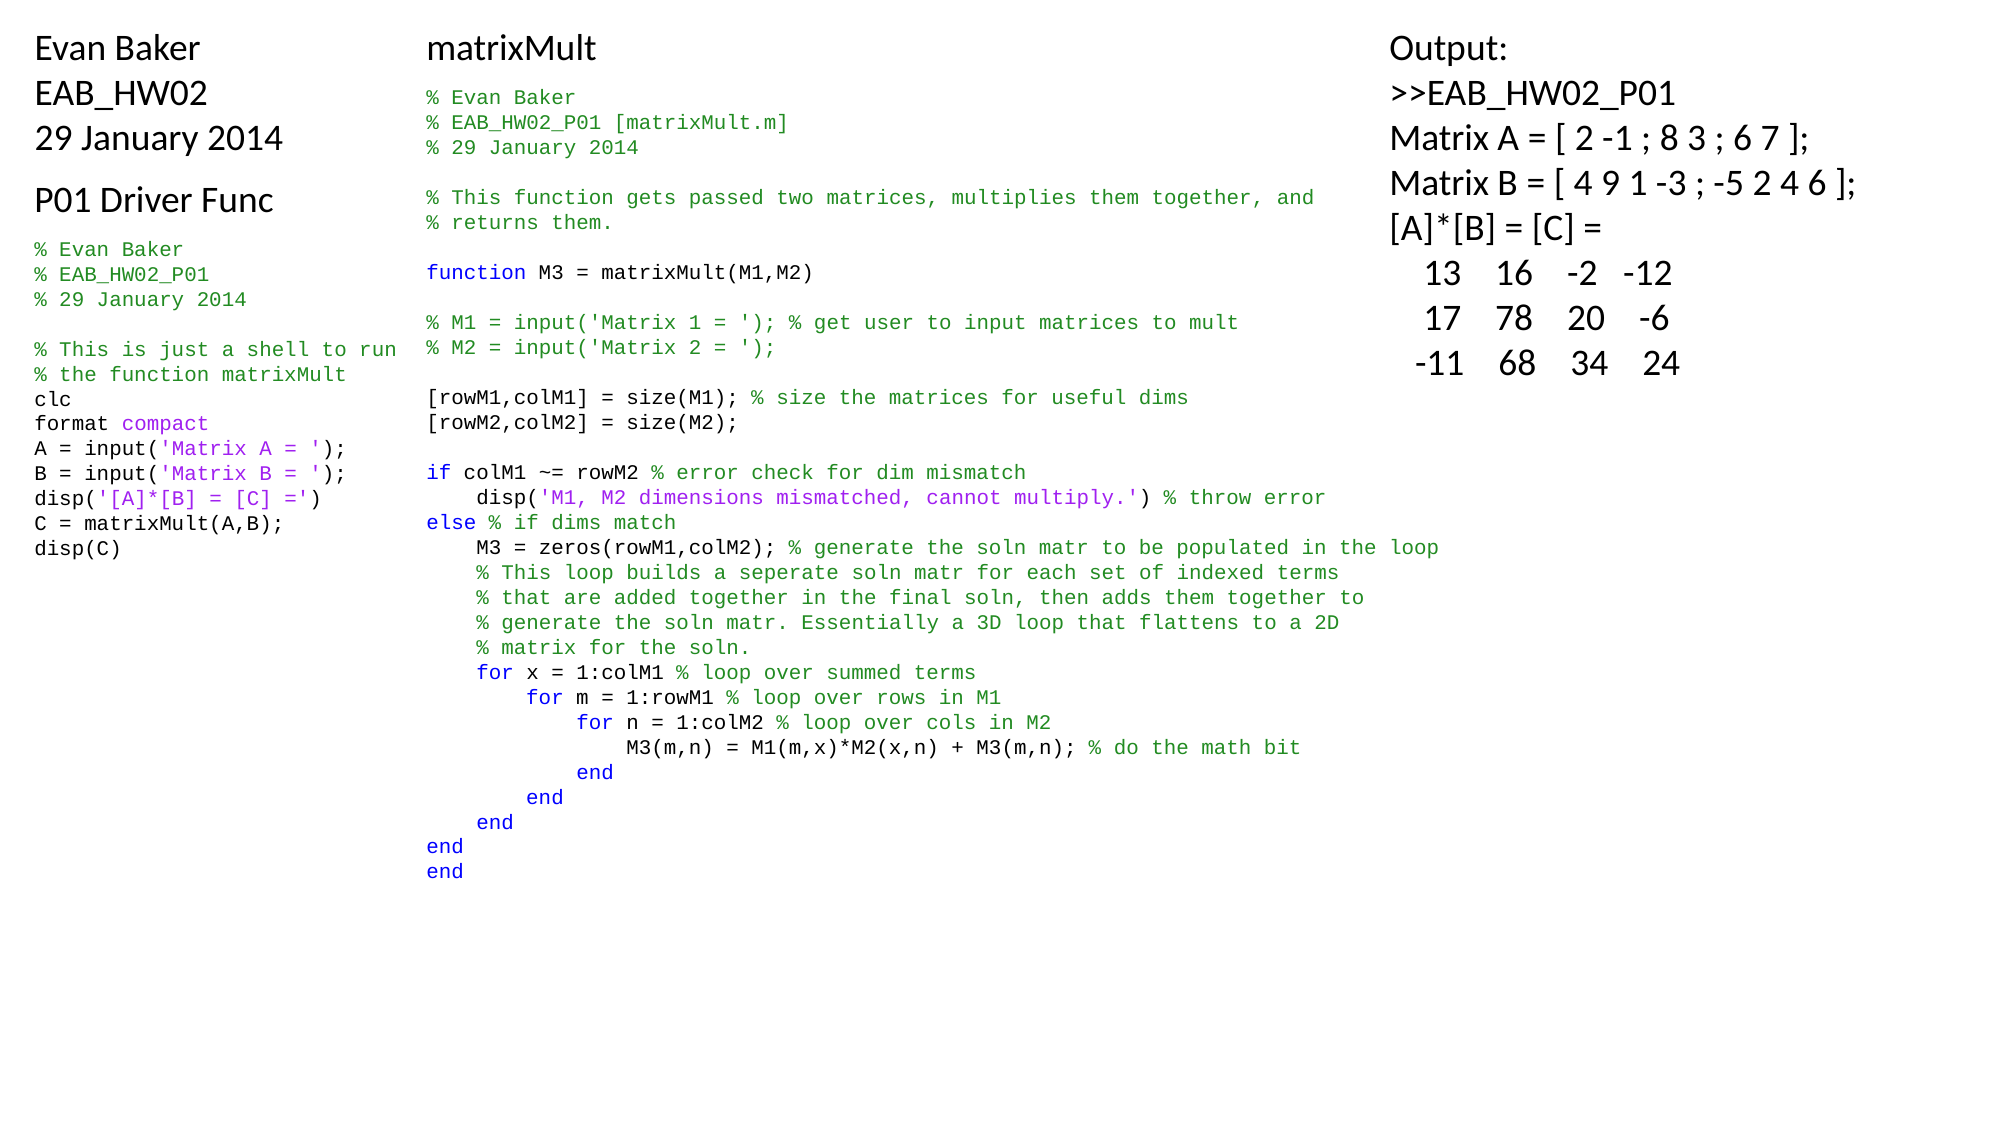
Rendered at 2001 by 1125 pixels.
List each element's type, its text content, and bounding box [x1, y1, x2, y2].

text_box Evan Baker EAB_HW02 29 January 2014 [19, 15, 411, 166]
text_box P01 Driver Func [19, 167, 411, 227]
text_box % Evan Baker % EAB_HW02_P01 [matrixMult.m] % 29 January 2014 % This function gets passed two matrices, multiplies them together, and % returns them. function M3 = matrixMult(M1,M2) % M1 = input('Matrix 1 = '); % get user to input matrices to mult % M2 = input('Matrix 2 = '); [rowM1,colM1] = size(M1); % size the matrices for useful dims [rowM2,colM2] = size(M2); if colM1 ~= rowM2 % error check for dim mismatch disp('M1, M2 dimensions mismatched, cannot multiply.') % throw error else % if dims match M3 = zeros(rowM1,colM2); % generate the soln matr to be populated in the loop % This loop builds a seperate soln matr for each set of indexed terms % that are added together in the final soln, then adds them together to % generate the soln matr. Essentially a 3D loop that flattens to a 2D % matrix for the soln. for x = 1:colM1 % loop over summed terms for m = 1:rowM1 % loop over rows in M1 for n = 1:colM2 % loop over cols in M2 M3(m,n) = M1(m,x)*M2(x,n) + M3(m,n); % do the math bit end end end end end [411, 76, 1475, 891]
text_box matrixMult [411, 15, 1073, 76]
text_box % Evan Baker % EAB_HW02_P01 % 29 January 2014 % This is just a shell to run % the function matrixMult clc format compact A = input('Matrix A = '); B = input('Matrix B = '); disp('[A]*[B] = [C] =') C = matrixMult(A,B); disp(C) [19, 227, 411, 568]
text_box Output: >>EAB_HW02_P01 Matrix A = [ 2 -1 ; 8 3 ; 6 7 ]; Matrix B = [ 4 9 1 -3 ; -5 2 4 6 ]; [A]*[B] = [C] = 13 16 -2 -12 17 78 20 -6 -11 68 34 24 [1374, 15, 1958, 391]
